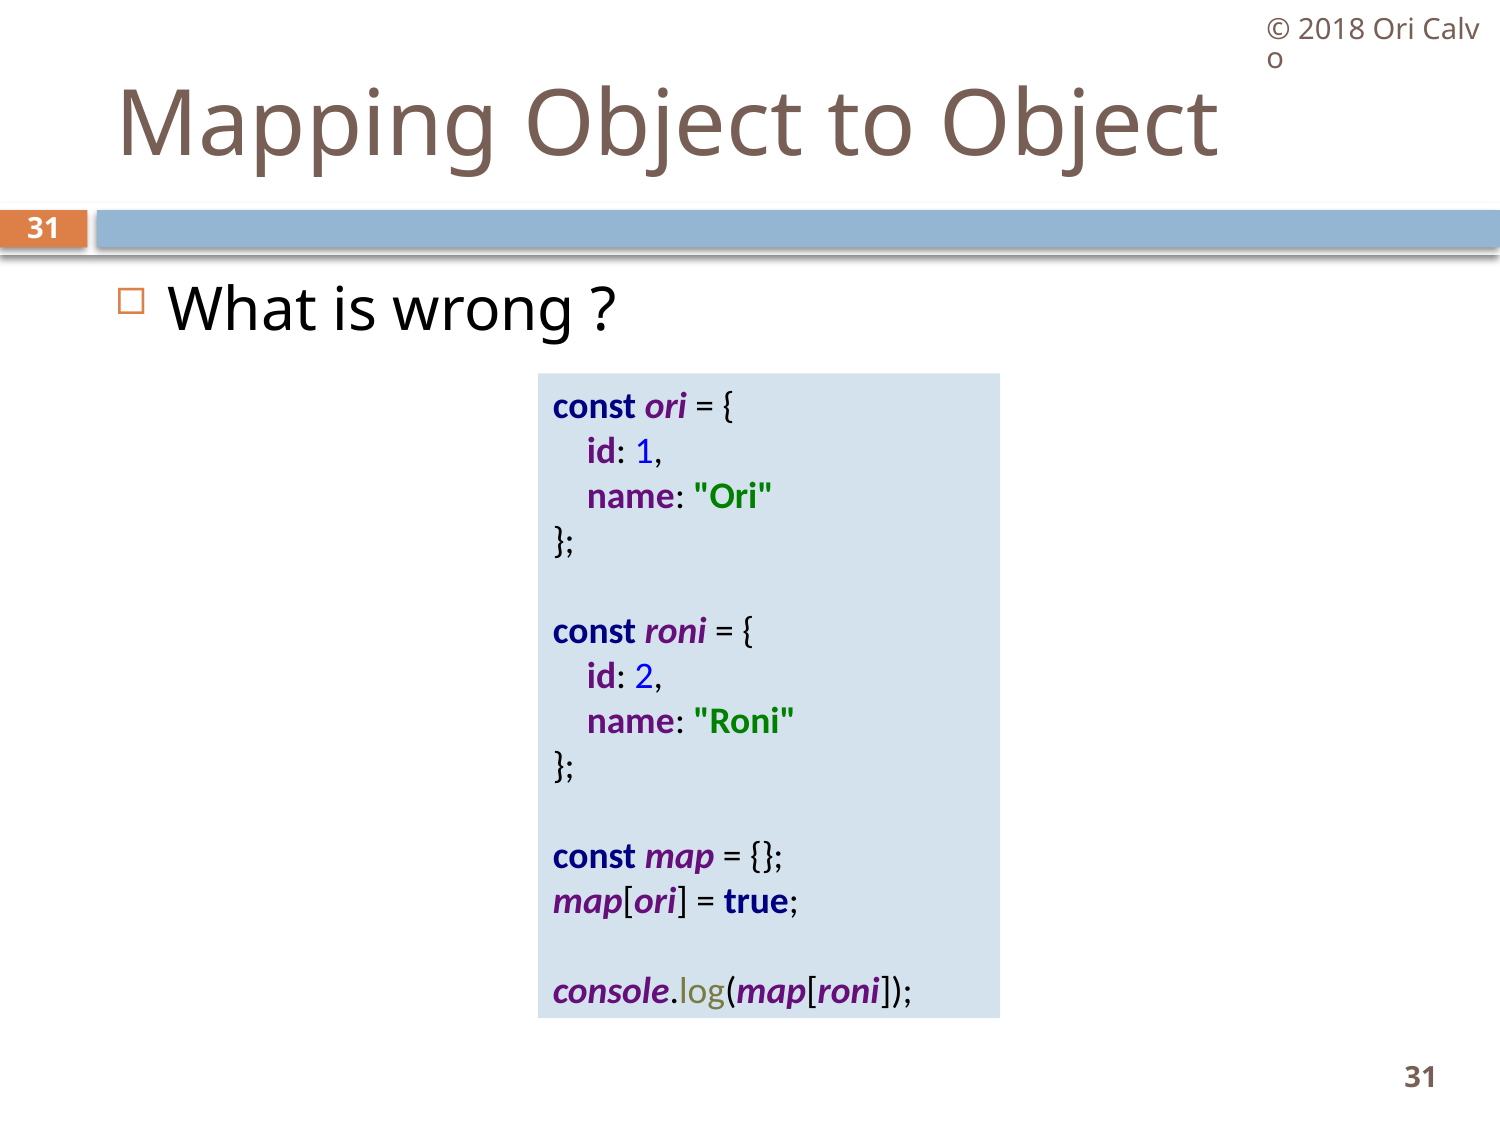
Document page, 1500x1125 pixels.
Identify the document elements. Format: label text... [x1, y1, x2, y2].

list What is wrong ? [100, 262, 1438, 1000]
slide_number 31 [0, 208, 88, 249]
text_box const ori = { id: 1, name: "Ori" }; const roni = { id: 2, name: "Roni" }; const map = {}; map[ori] = true; console.log(map[roni]); [538, 373, 1001, 1019]
title Mapping Object to Object [100, 37, 1438, 200]
footer © 2018 Ori Calvo [1251, 0, 1500, 60]
